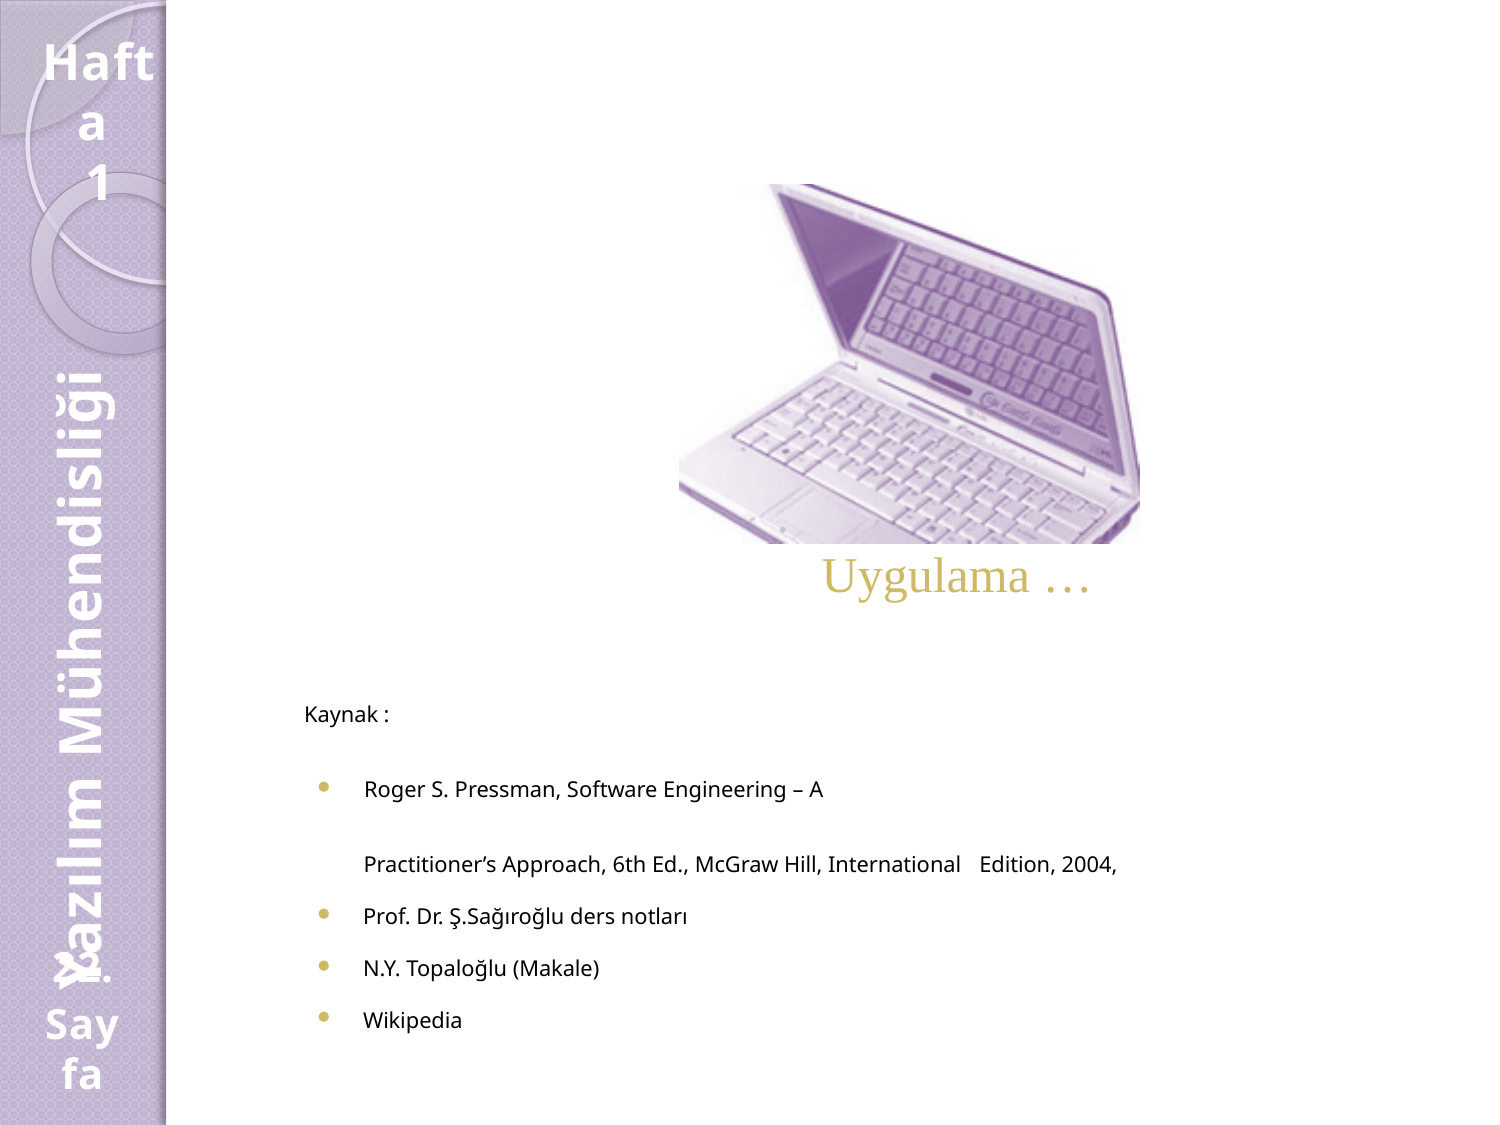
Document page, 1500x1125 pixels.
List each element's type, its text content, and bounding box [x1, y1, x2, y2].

text_box Yazılım Mühendisliği [35, 316, 121, 1007]
picture [678, 184, 1141, 544]
text_box Hafta 1 [23, 23, 176, 219]
text_box 22. Sayfa [27, 1007, 139, 1106]
text_box . Uygulama … [761, 475, 1211, 764]
list Kaynak : Roger S. Pressman, Software Engineering – A Practitioner’s Approach, 6th Ed., McGraw Hill, International Edition, 2004, Prof. Dr. Ş.Sağıroğlu ders notları N.Y. Topaloğlu (Makale) Wikipedia [289, 680, 1459, 1125]
